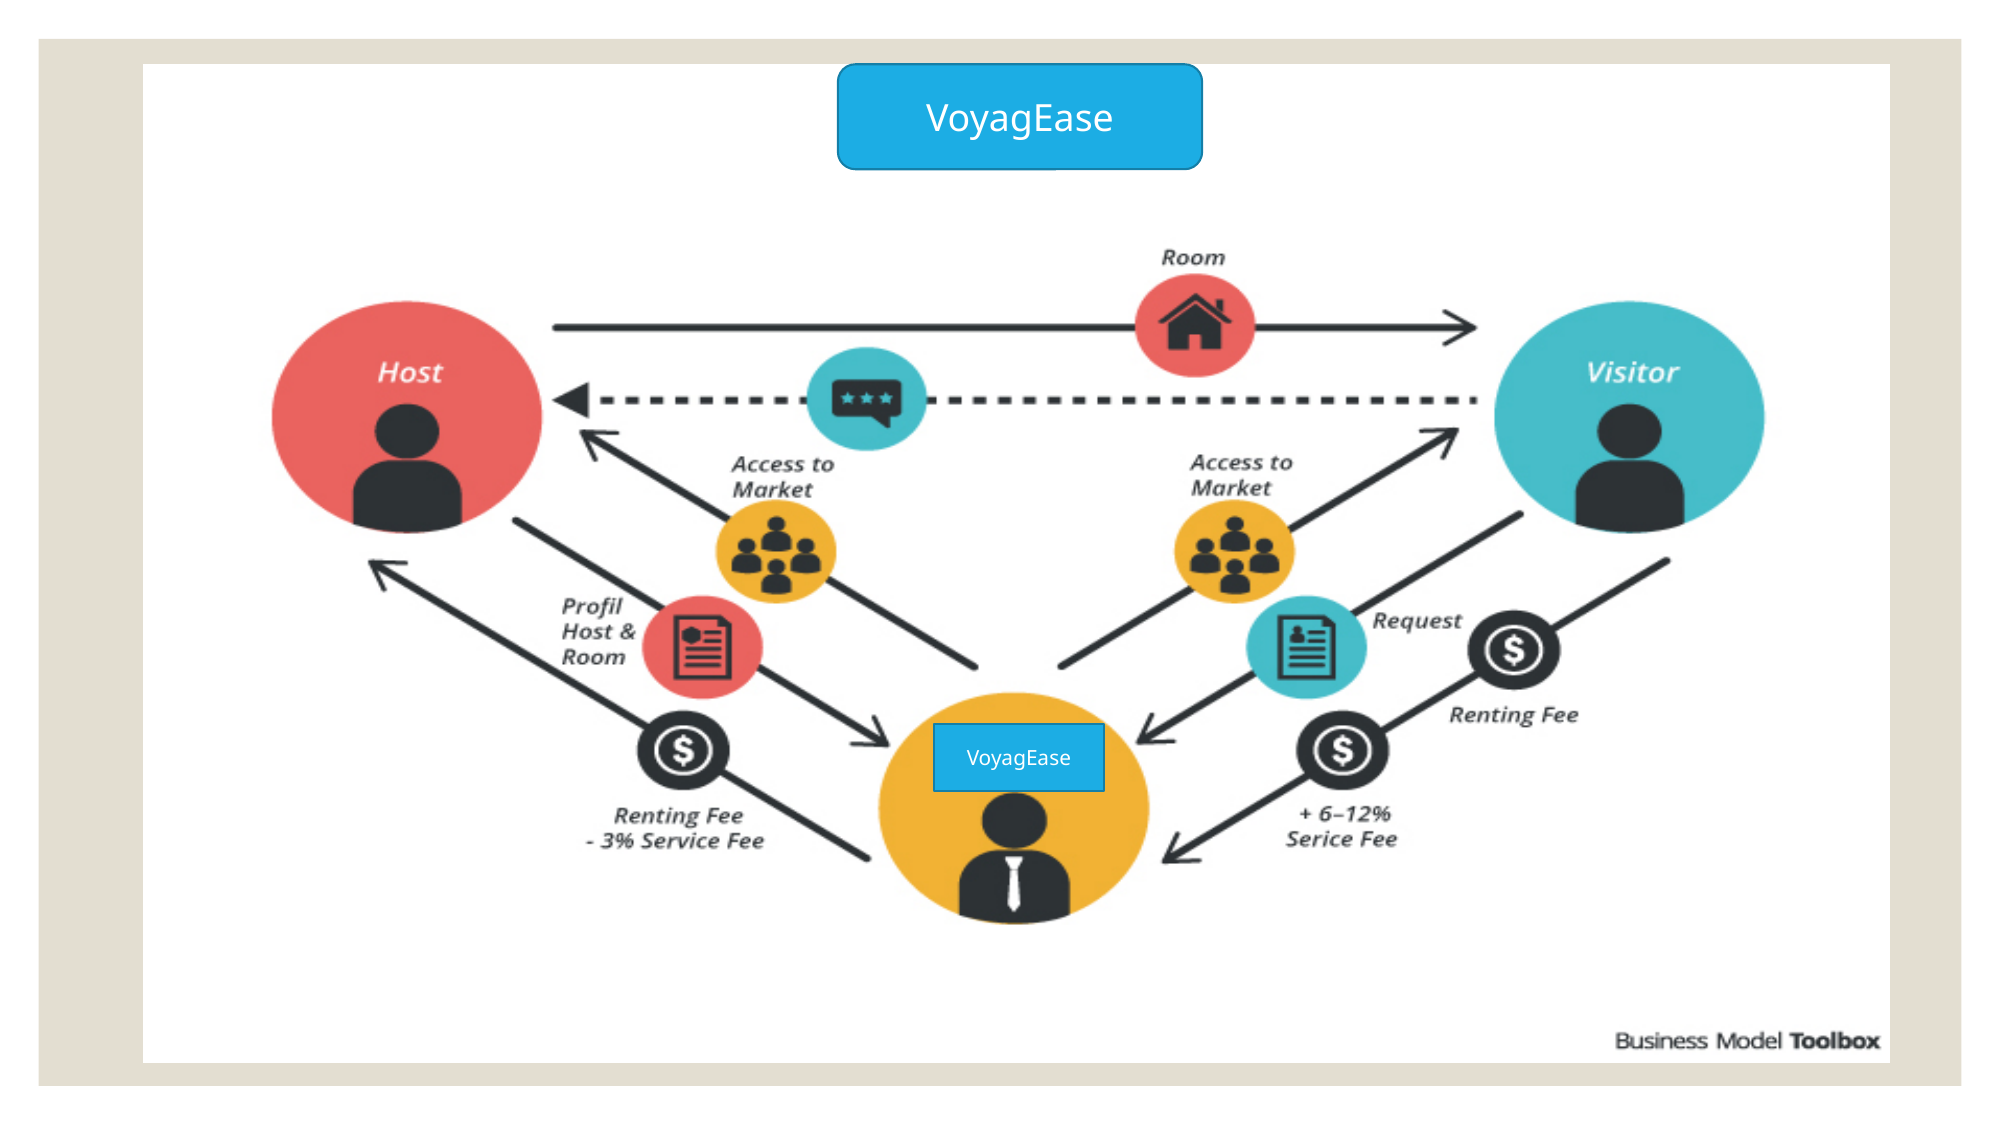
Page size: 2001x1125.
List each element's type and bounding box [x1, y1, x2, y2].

picture [143, 64, 1890, 1063]
